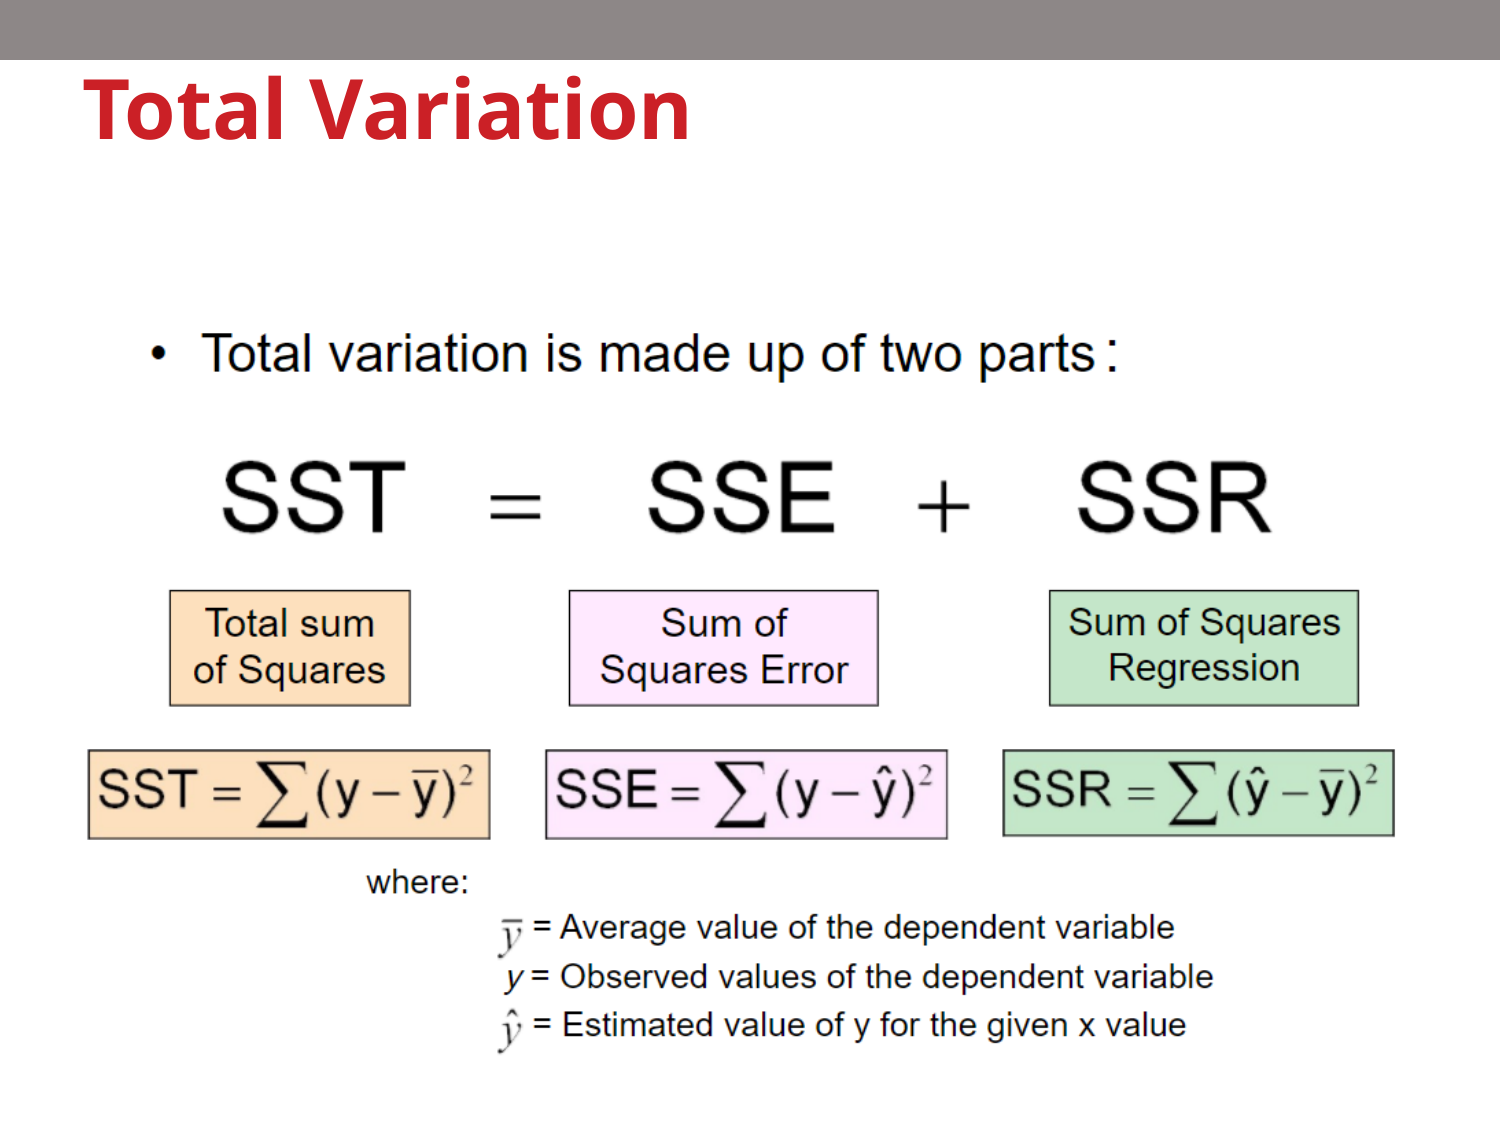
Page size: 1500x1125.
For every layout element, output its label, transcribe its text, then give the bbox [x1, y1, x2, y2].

picture [74, 262, 1417, 1083]
title Total Variation [75, 59, 1425, 166]
